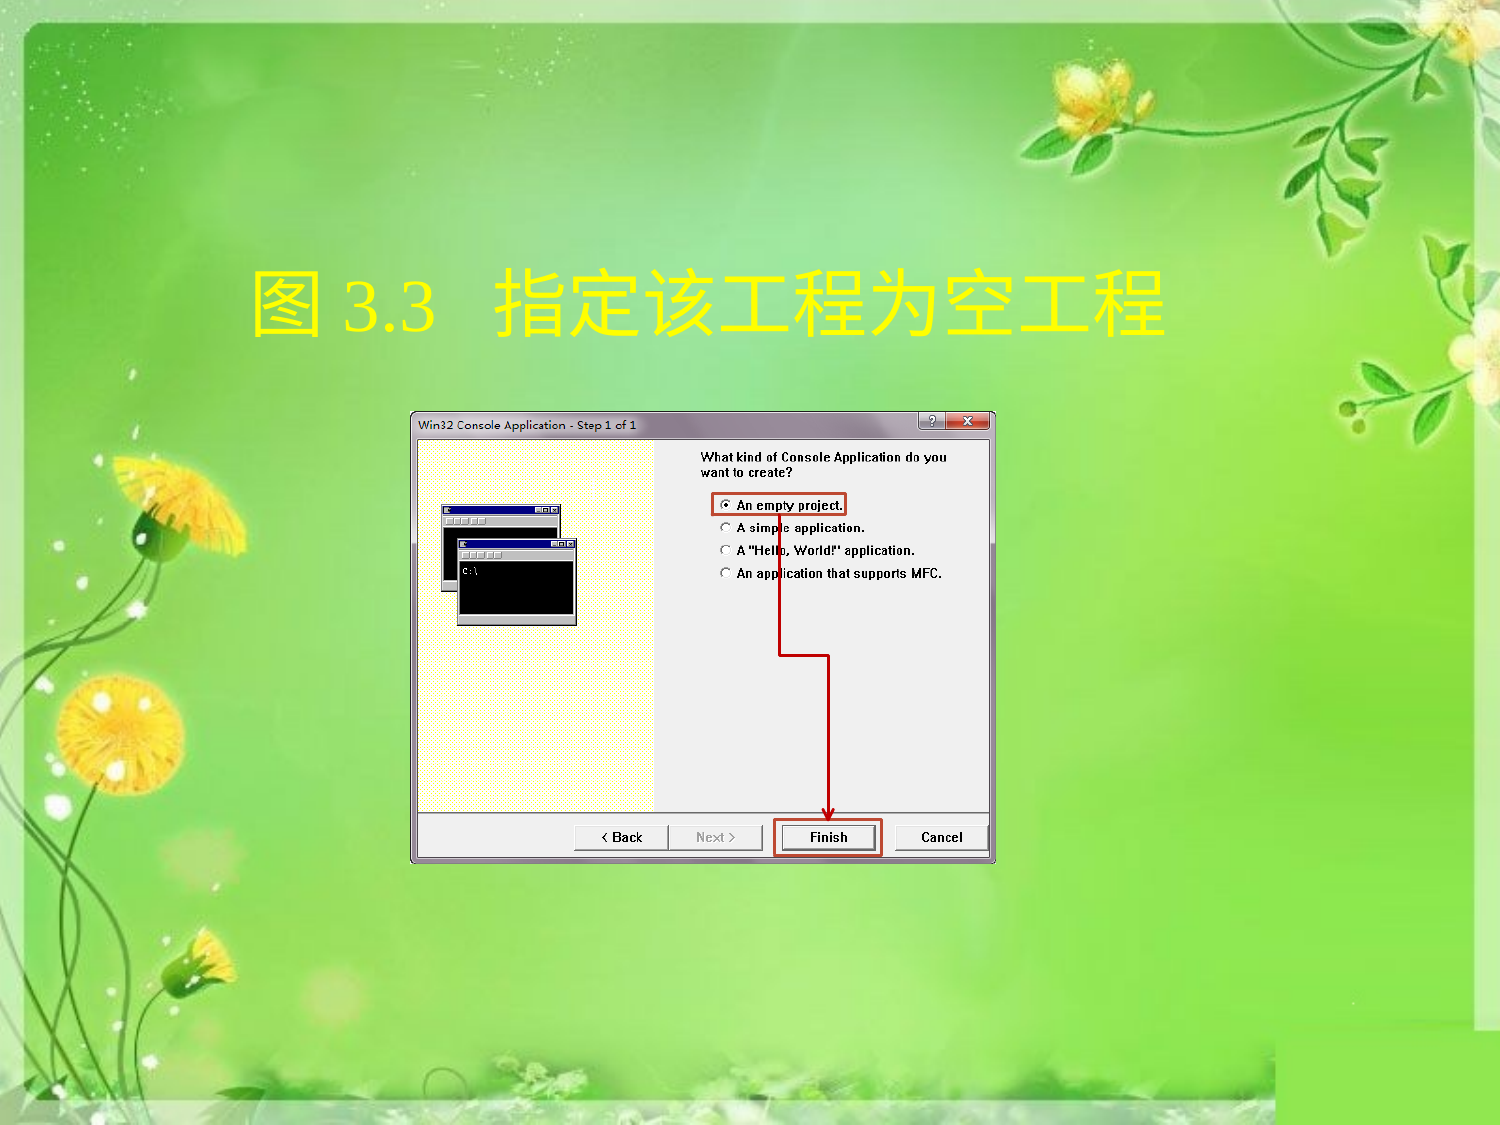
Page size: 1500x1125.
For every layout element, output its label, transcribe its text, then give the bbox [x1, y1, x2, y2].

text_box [407, 408, 999, 867]
title 图3.3 指定该工程为空工程 [206, 208, 1211, 396]
picture [0, 1, 1500, 1125]
